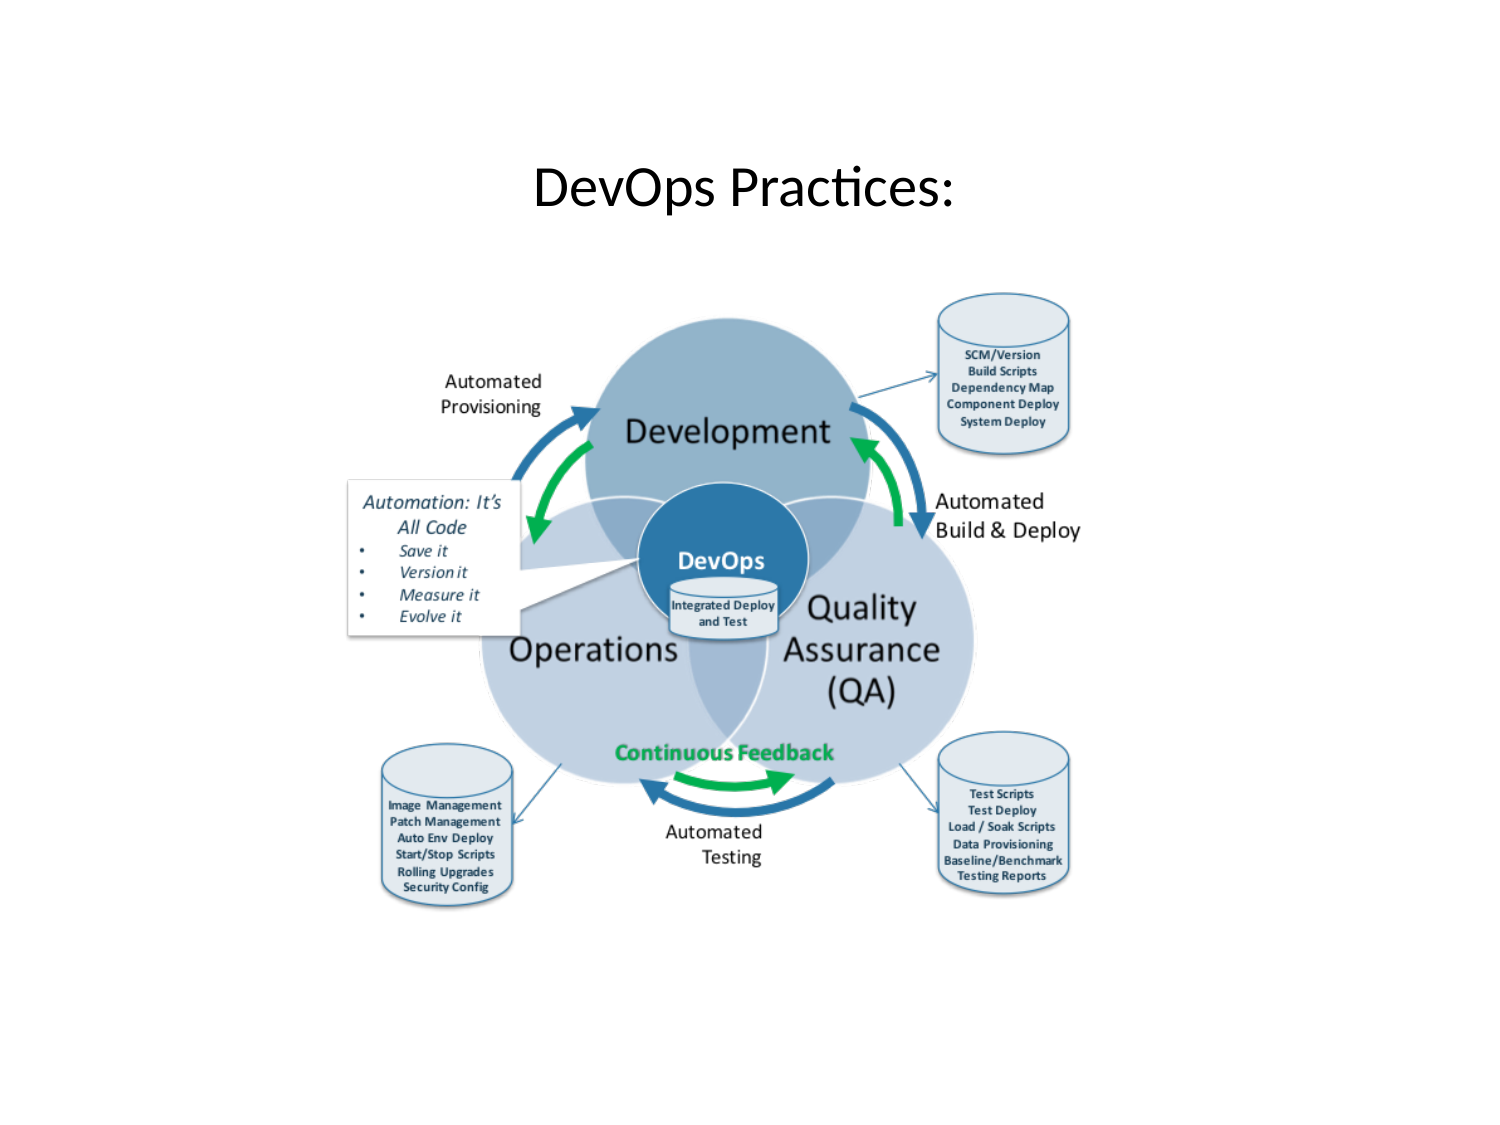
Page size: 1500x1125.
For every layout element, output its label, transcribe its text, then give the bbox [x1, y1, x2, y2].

picture [330, 290, 1127, 914]
title DevOps Practices: [419, 125, 1071, 242]
